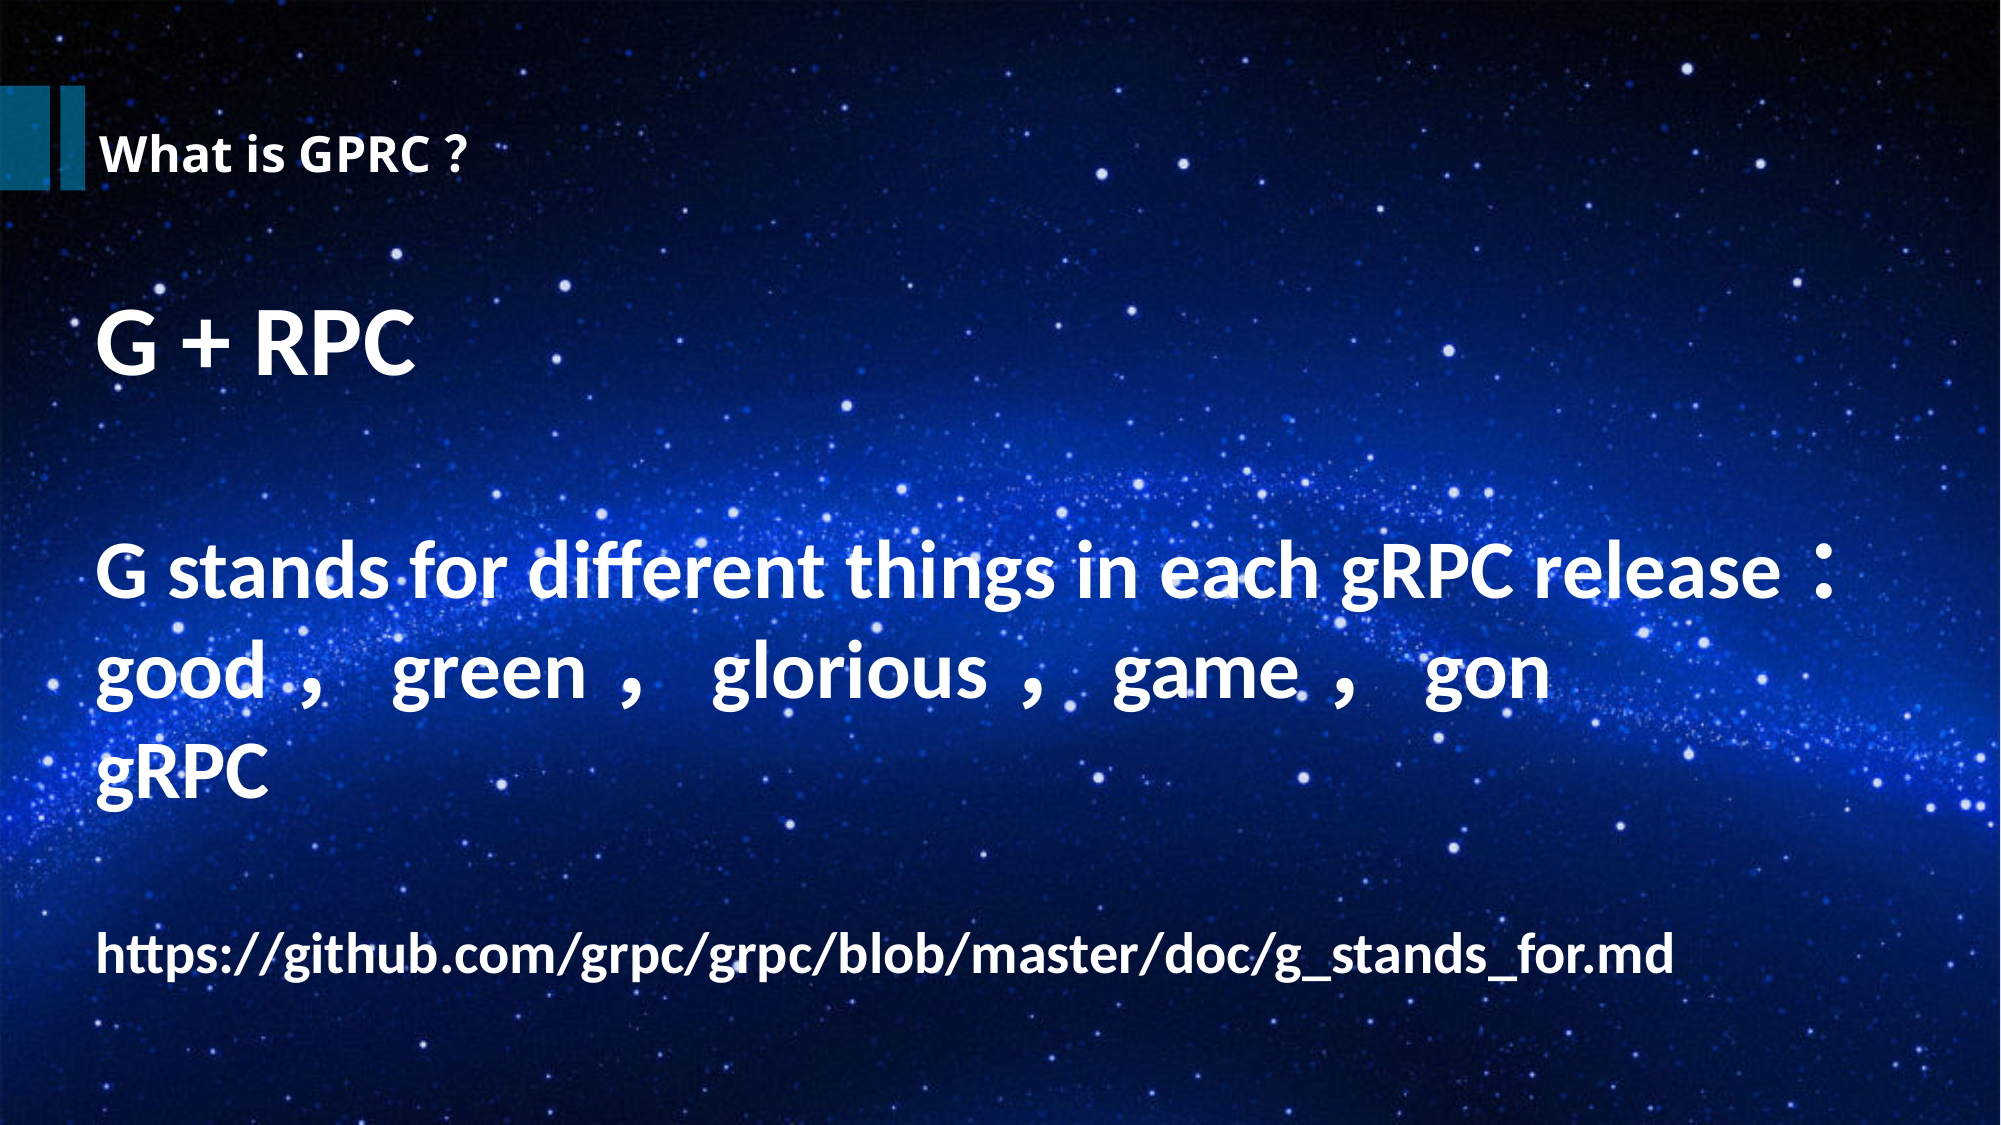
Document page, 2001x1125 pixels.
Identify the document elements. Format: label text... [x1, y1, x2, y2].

text_box G + RPC G stands for different things in each gRPC release： good，green，glorious，game，gon gRPC https://github.com/grpc/grpc/blob/master/doc/g_stands_for.md [80, 268, 1920, 993]
text_box [59, 85, 86, 191]
text_box [0, 85, 51, 191]
picture [0, 0, 2001, 1125]
text_box What is GPRC？ [85, 114, 954, 190]
